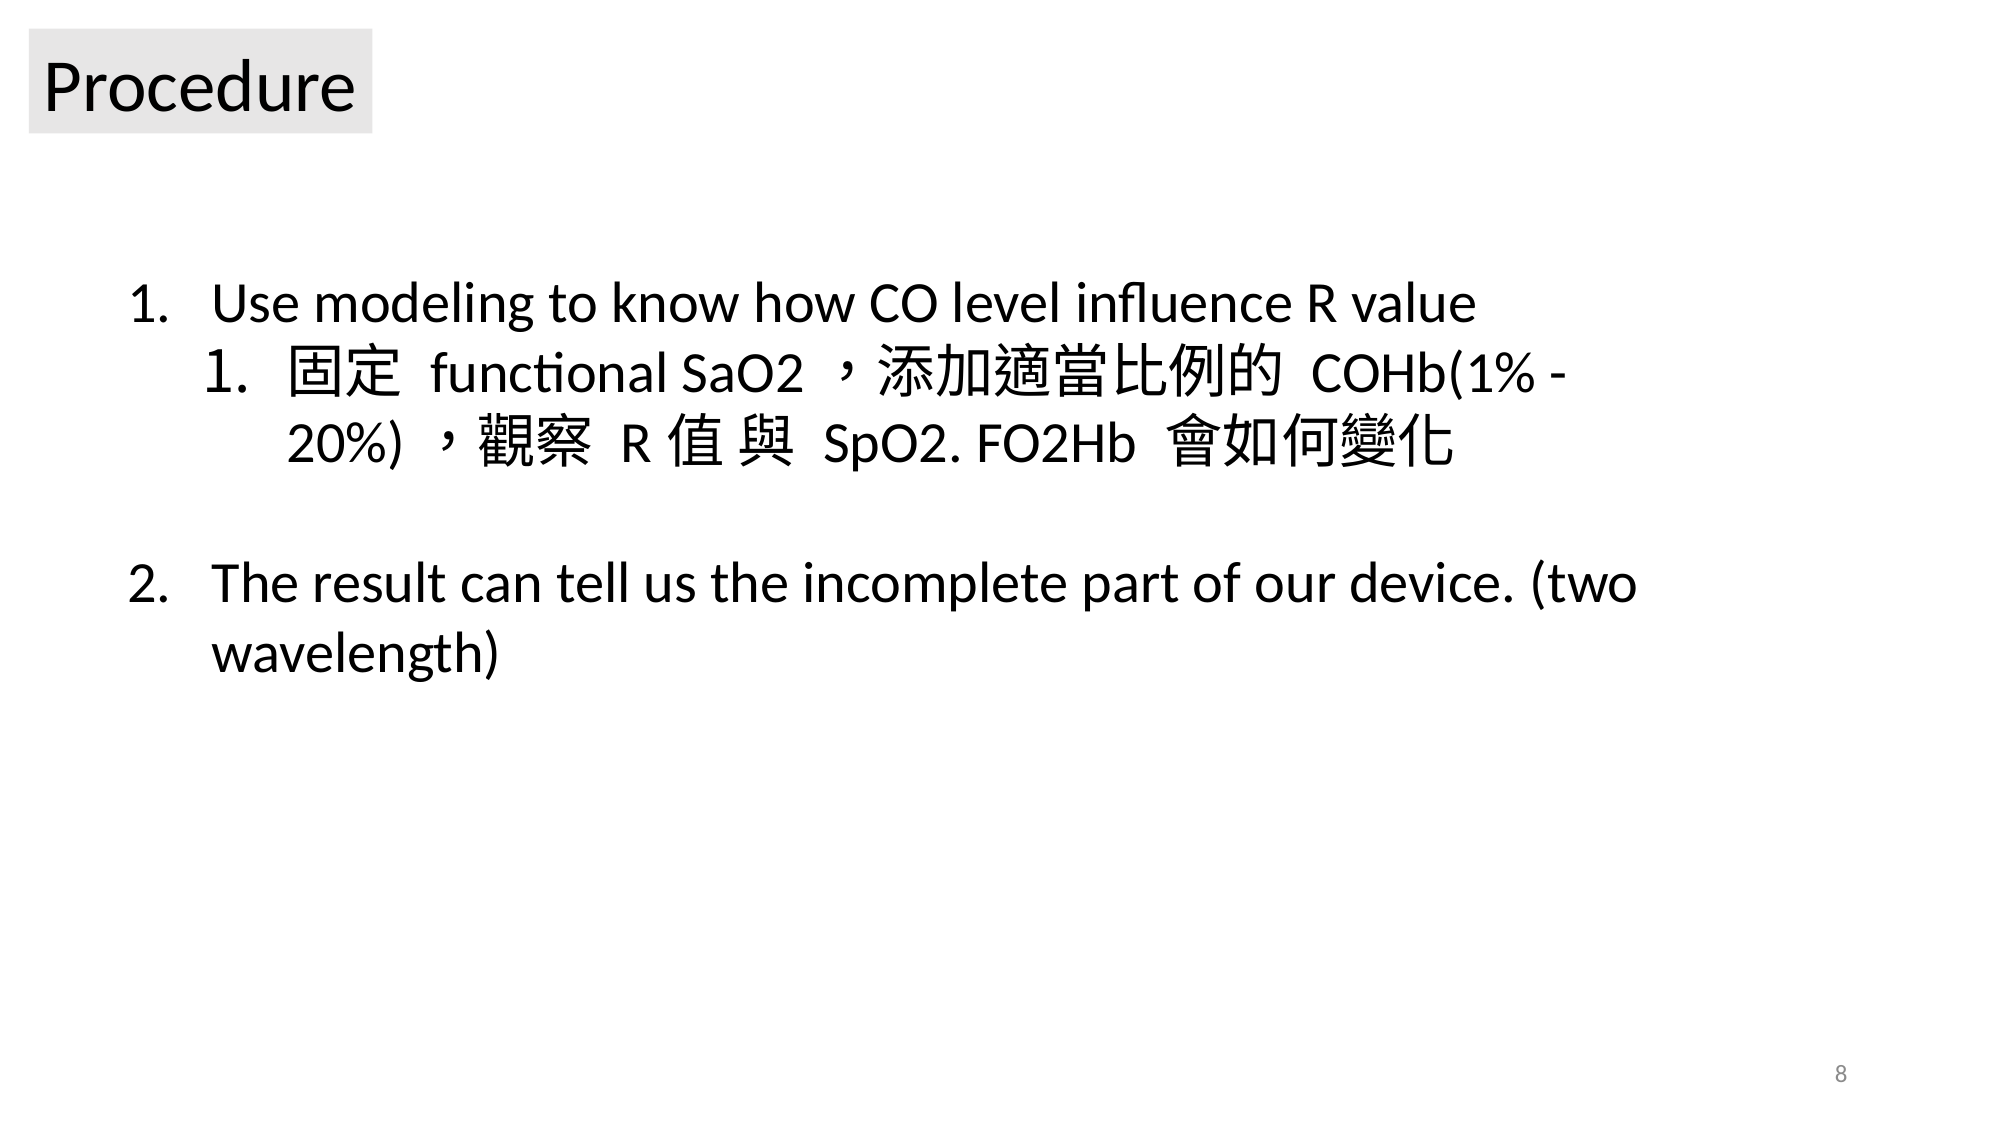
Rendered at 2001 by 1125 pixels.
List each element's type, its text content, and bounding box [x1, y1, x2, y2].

slide_number 8 [1412, 1042, 1863, 1103]
text_box Use modeling to know how CO level influence R value 固定 functional SaO2，添加適當比例的 COHb(1% - 20%)，觀察 R值 與 SpO2. FO2Hb 會如何變化 The result can tell us the incomplete part of our device. (two wavelength) [112, 256, 1684, 692]
text_box Procedure [28, 28, 373, 134]
